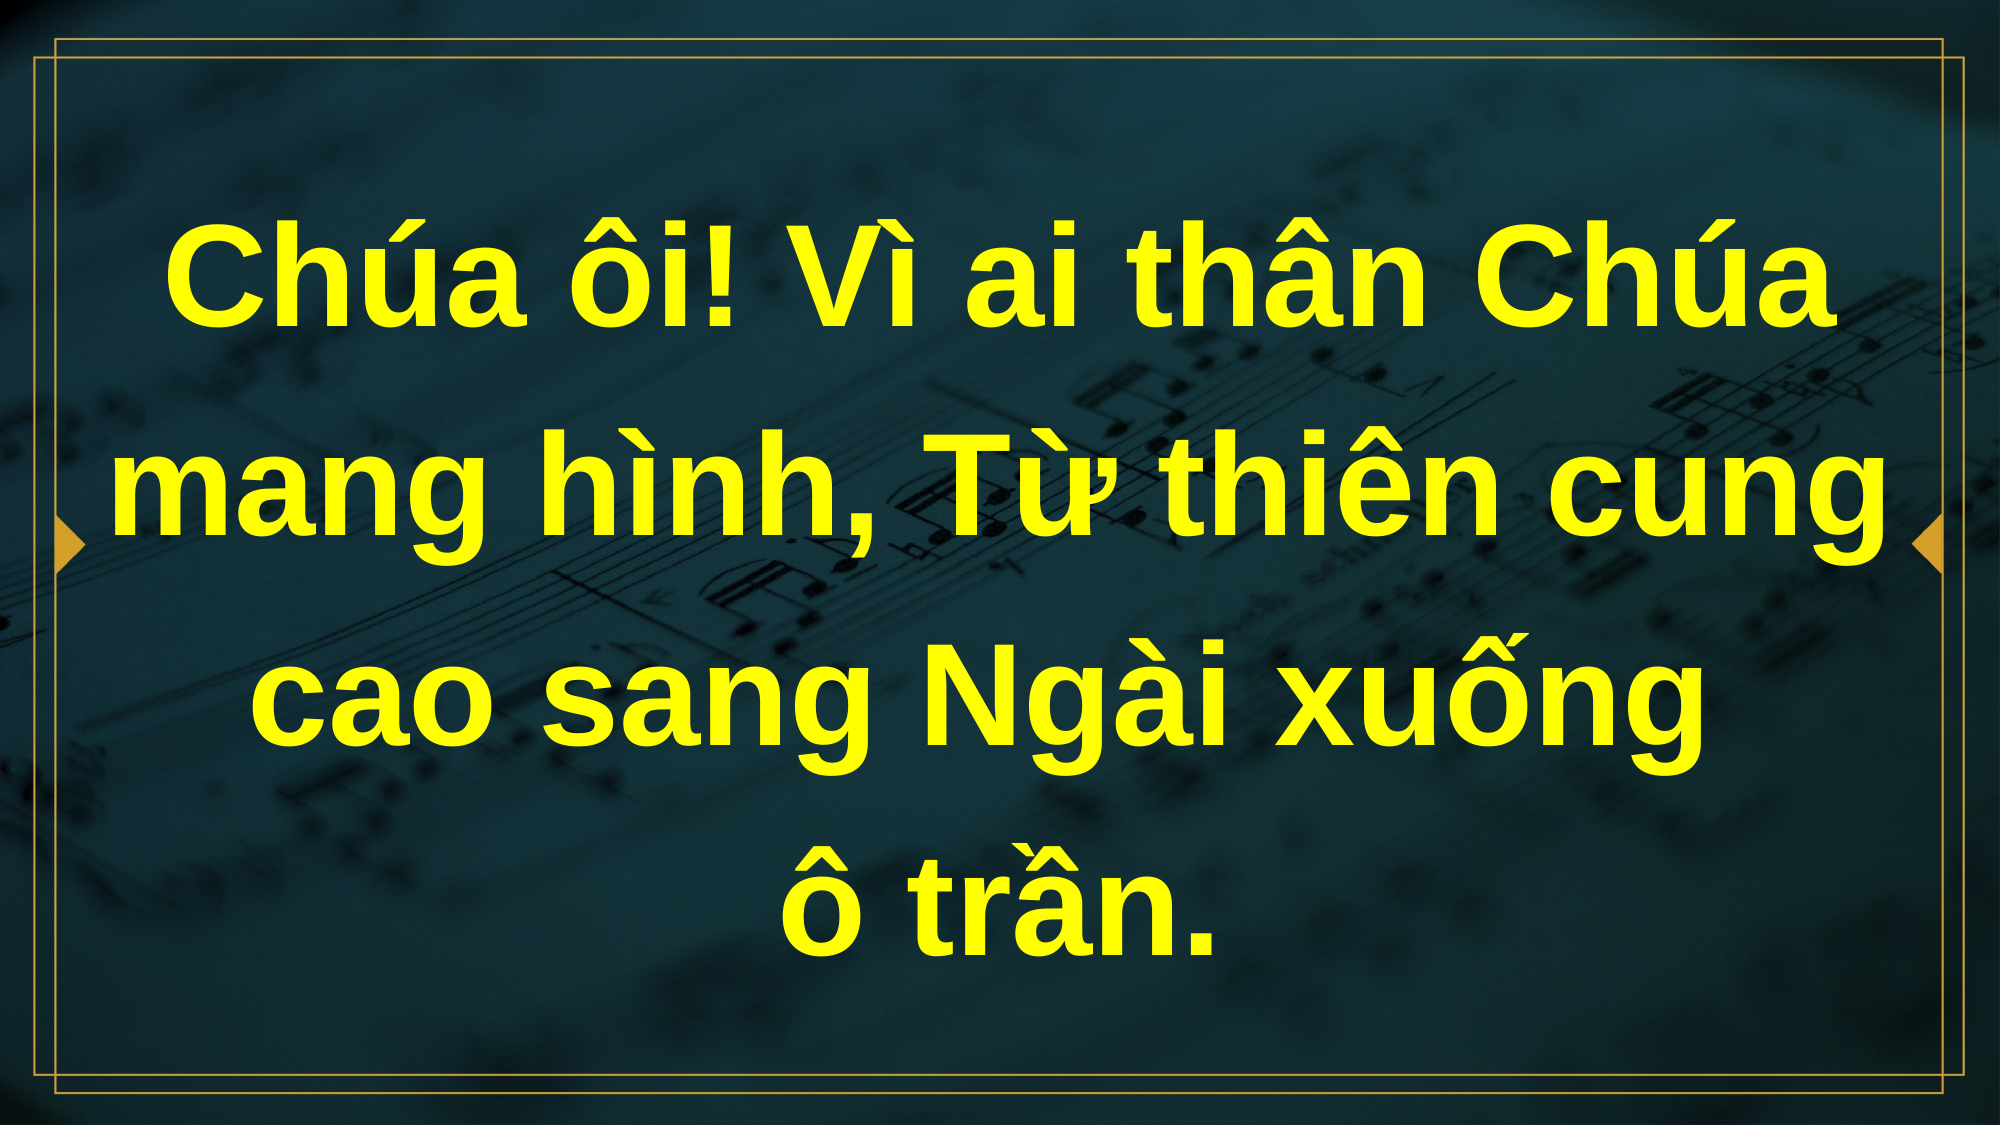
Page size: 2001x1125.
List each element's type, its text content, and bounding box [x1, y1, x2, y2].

title Chúa ôi! Vì ai thân Chúa mang hình, Từ thiên cung cao sang Ngài xuống ô trần. [55, 53, 1945, 1077]
picture [0, 0, 2000, 1125]
